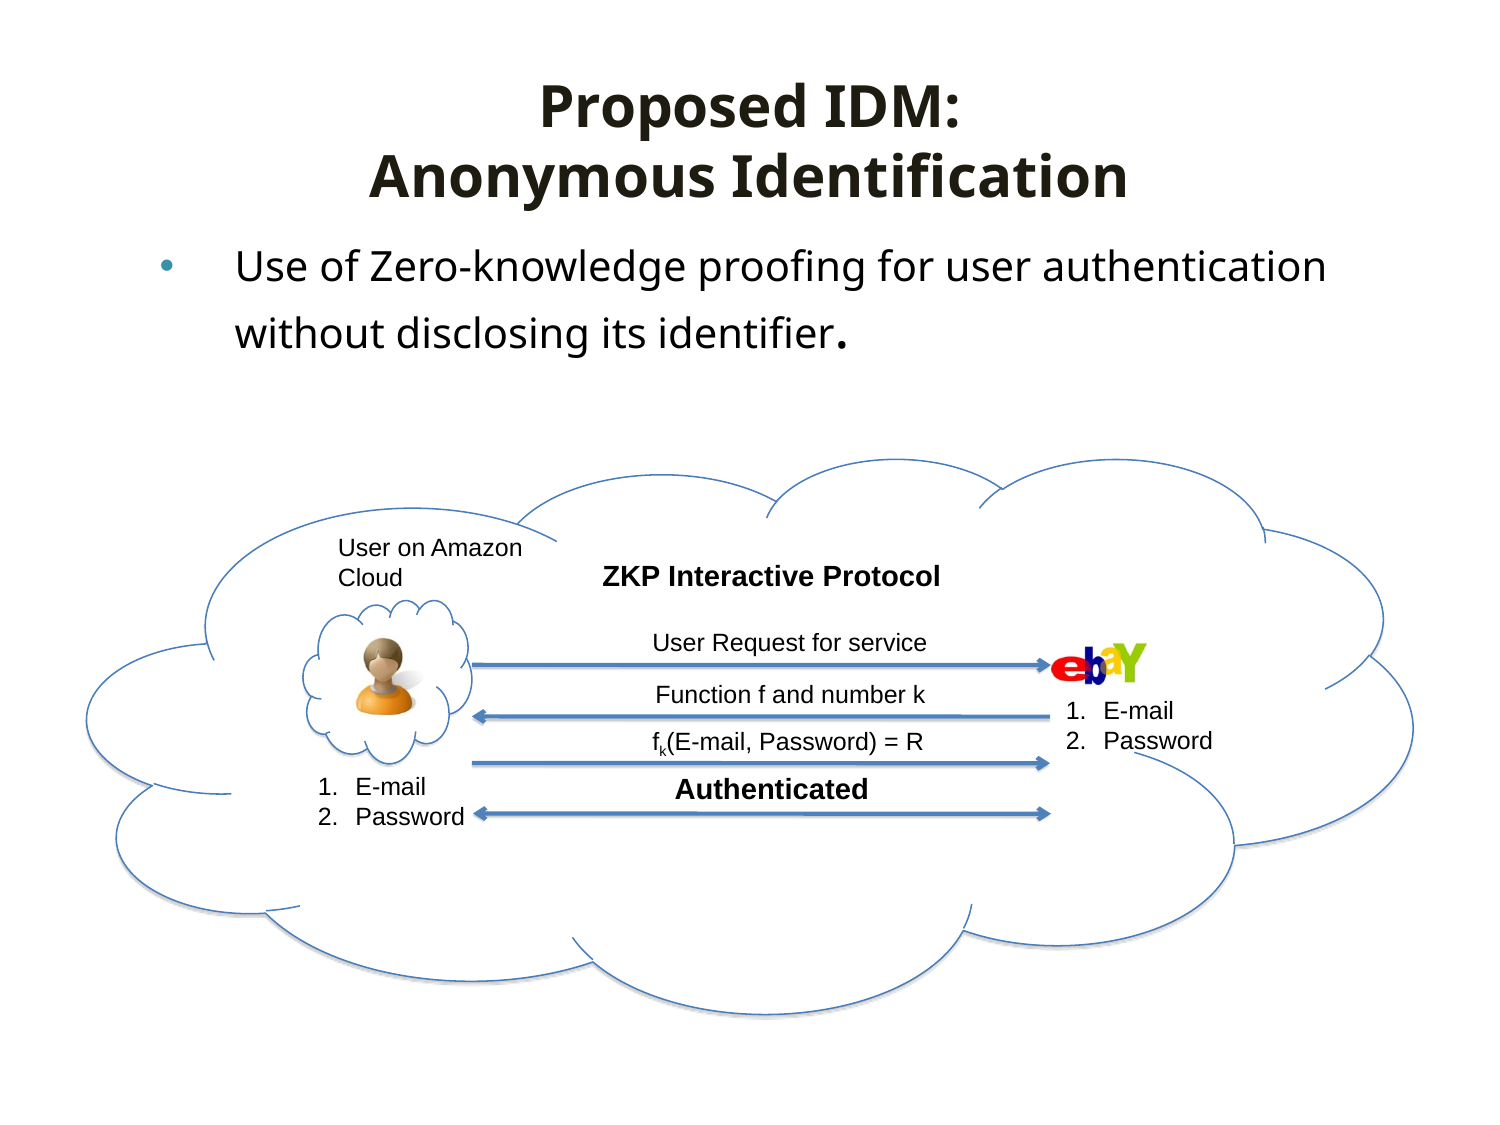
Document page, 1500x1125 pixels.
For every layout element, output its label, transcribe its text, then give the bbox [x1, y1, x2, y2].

text_box [86, 459, 1414, 1015]
text_box Authenticated [578, 773, 966, 811]
text_box Use of Zero-knowledge proofing for user authentication without disclosing its identifier. [99, 232, 1466, 368]
text_box User on Amazon Cloud [323, 524, 544, 599]
text_box User Request for service [637, 619, 963, 663]
title Proposed IDM: Anonymous Identification [74, 44, 1426, 233]
text_box E-mail Password [1051, 687, 1327, 763]
picture [332, 634, 434, 717]
text_box Function f and number k [640, 673, 966, 714]
text_box E-mail Password [303, 763, 579, 838]
picture [1050, 628, 1147, 701]
text_box fk(E-mail, Password) = R [637, 724, 963, 761]
text_box ZKP Interactive Protocol [578, 549, 966, 600]
text_box [302, 600, 472, 763]
